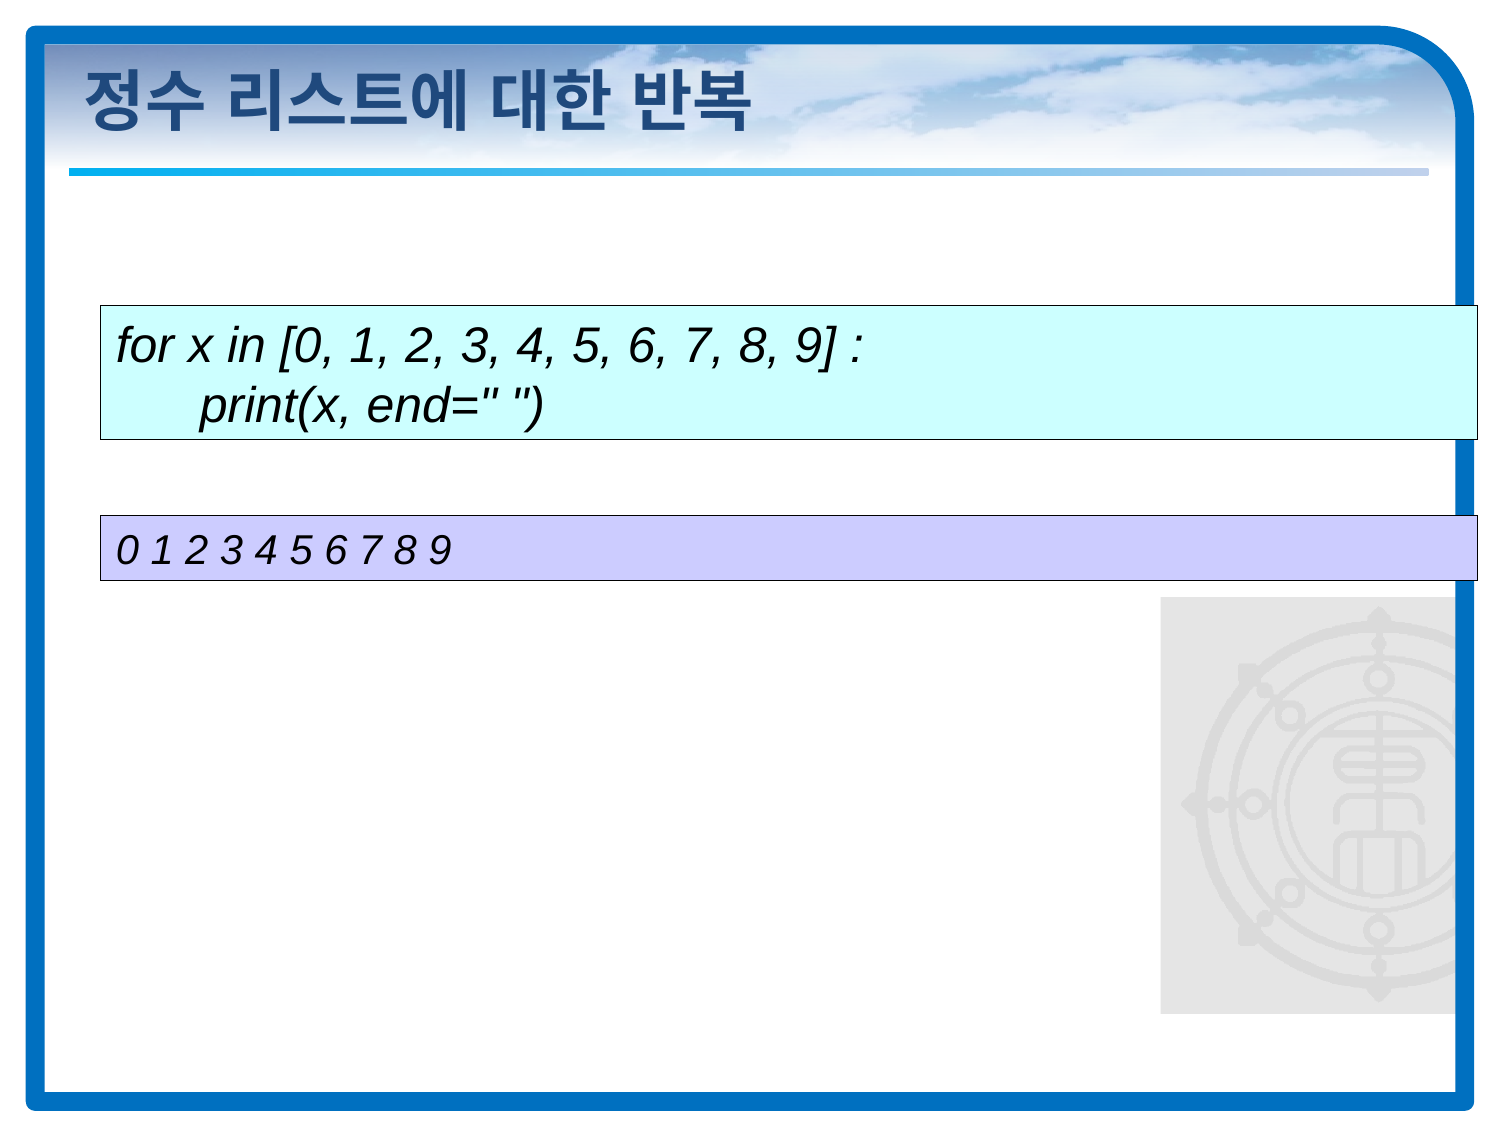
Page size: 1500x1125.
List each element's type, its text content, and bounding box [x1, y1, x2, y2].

title 정수 리스트에 대한 반복 [68, 35, 1419, 163]
text_box for x in [0, 1, 2, 3, 4, 5, 6, 7, 8, 9] : print(x, end=" ") [100, 305, 1478, 440]
text_box 0 1 2 3 4 5 6 7 8 9 [100, 515, 1478, 581]
